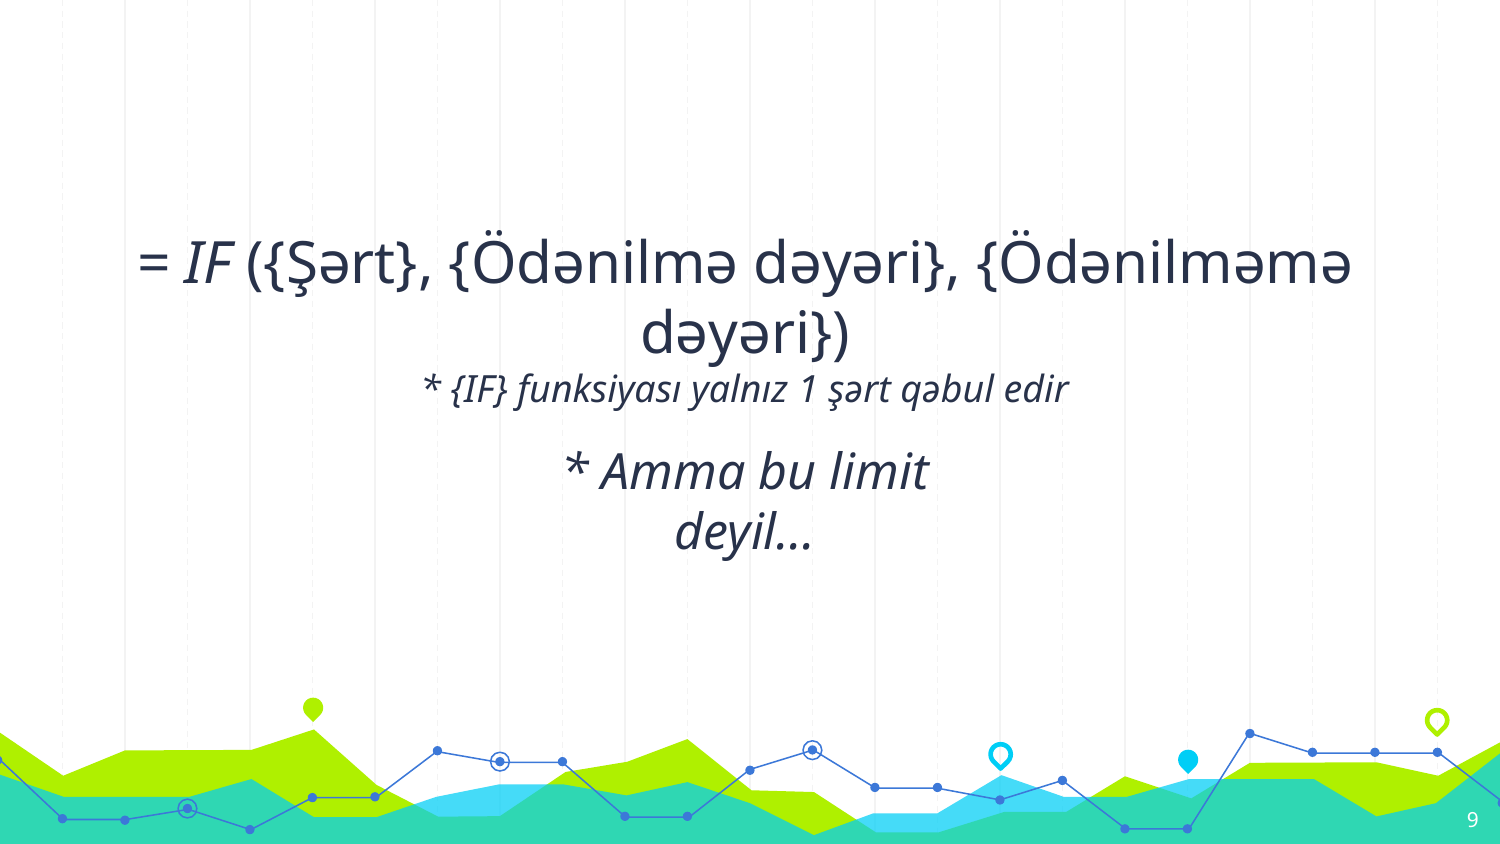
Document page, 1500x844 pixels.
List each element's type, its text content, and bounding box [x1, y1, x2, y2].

title = IF ({Şərt}, {Ödənilmə dəyəri}, {Ödənilməmə dəyəri}) * {IF} funksiyası yalnız 1 şərt qəbul edir [73, 235, 1417, 426]
text_box * Amma bu limit deyil... [517, 432, 974, 568]
slide_number ‹#› [1403, 791, 1494, 844]
